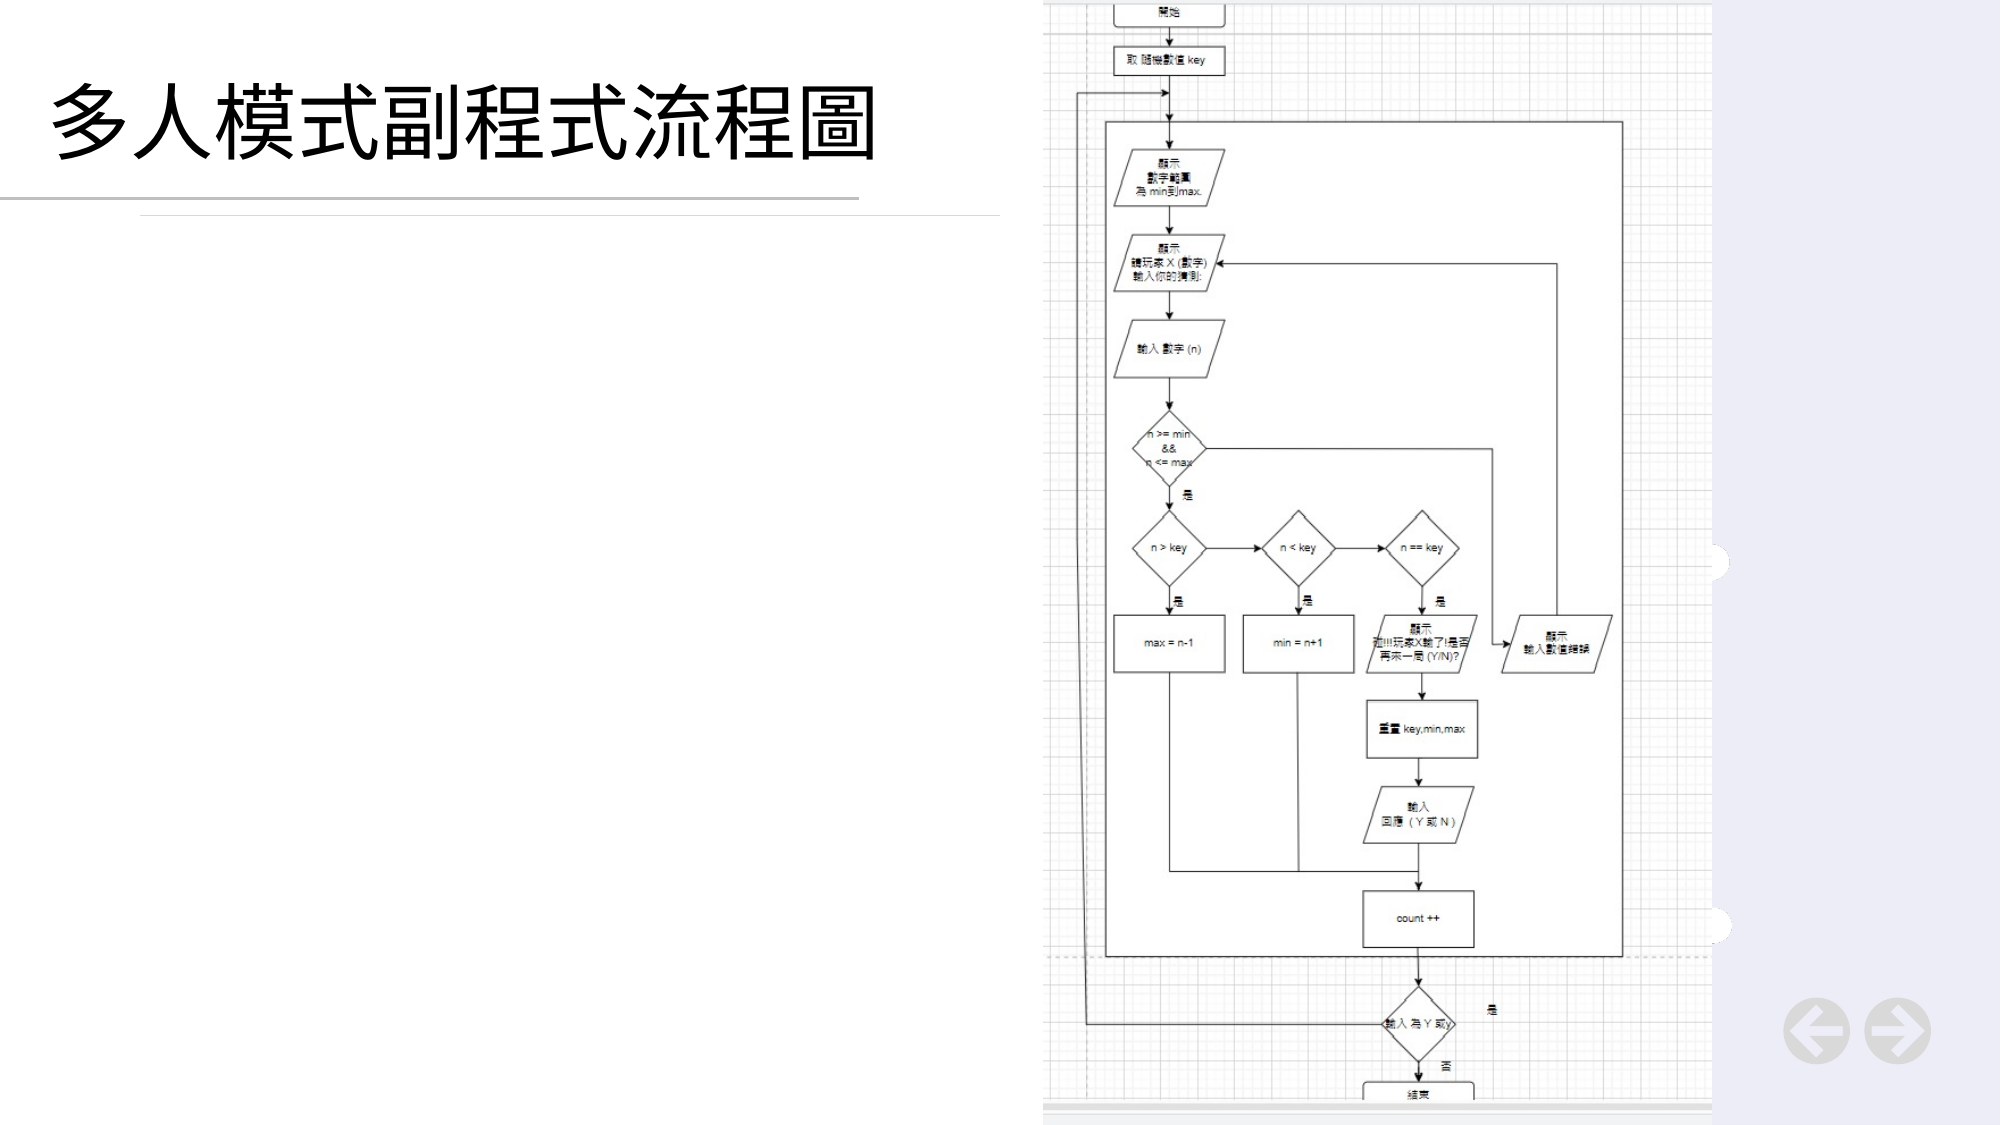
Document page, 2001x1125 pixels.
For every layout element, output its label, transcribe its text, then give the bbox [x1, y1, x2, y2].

text_box 多人模式副程式流程圖 [0, 63, 928, 178]
picture [1043, 0, 2000, 1125]
